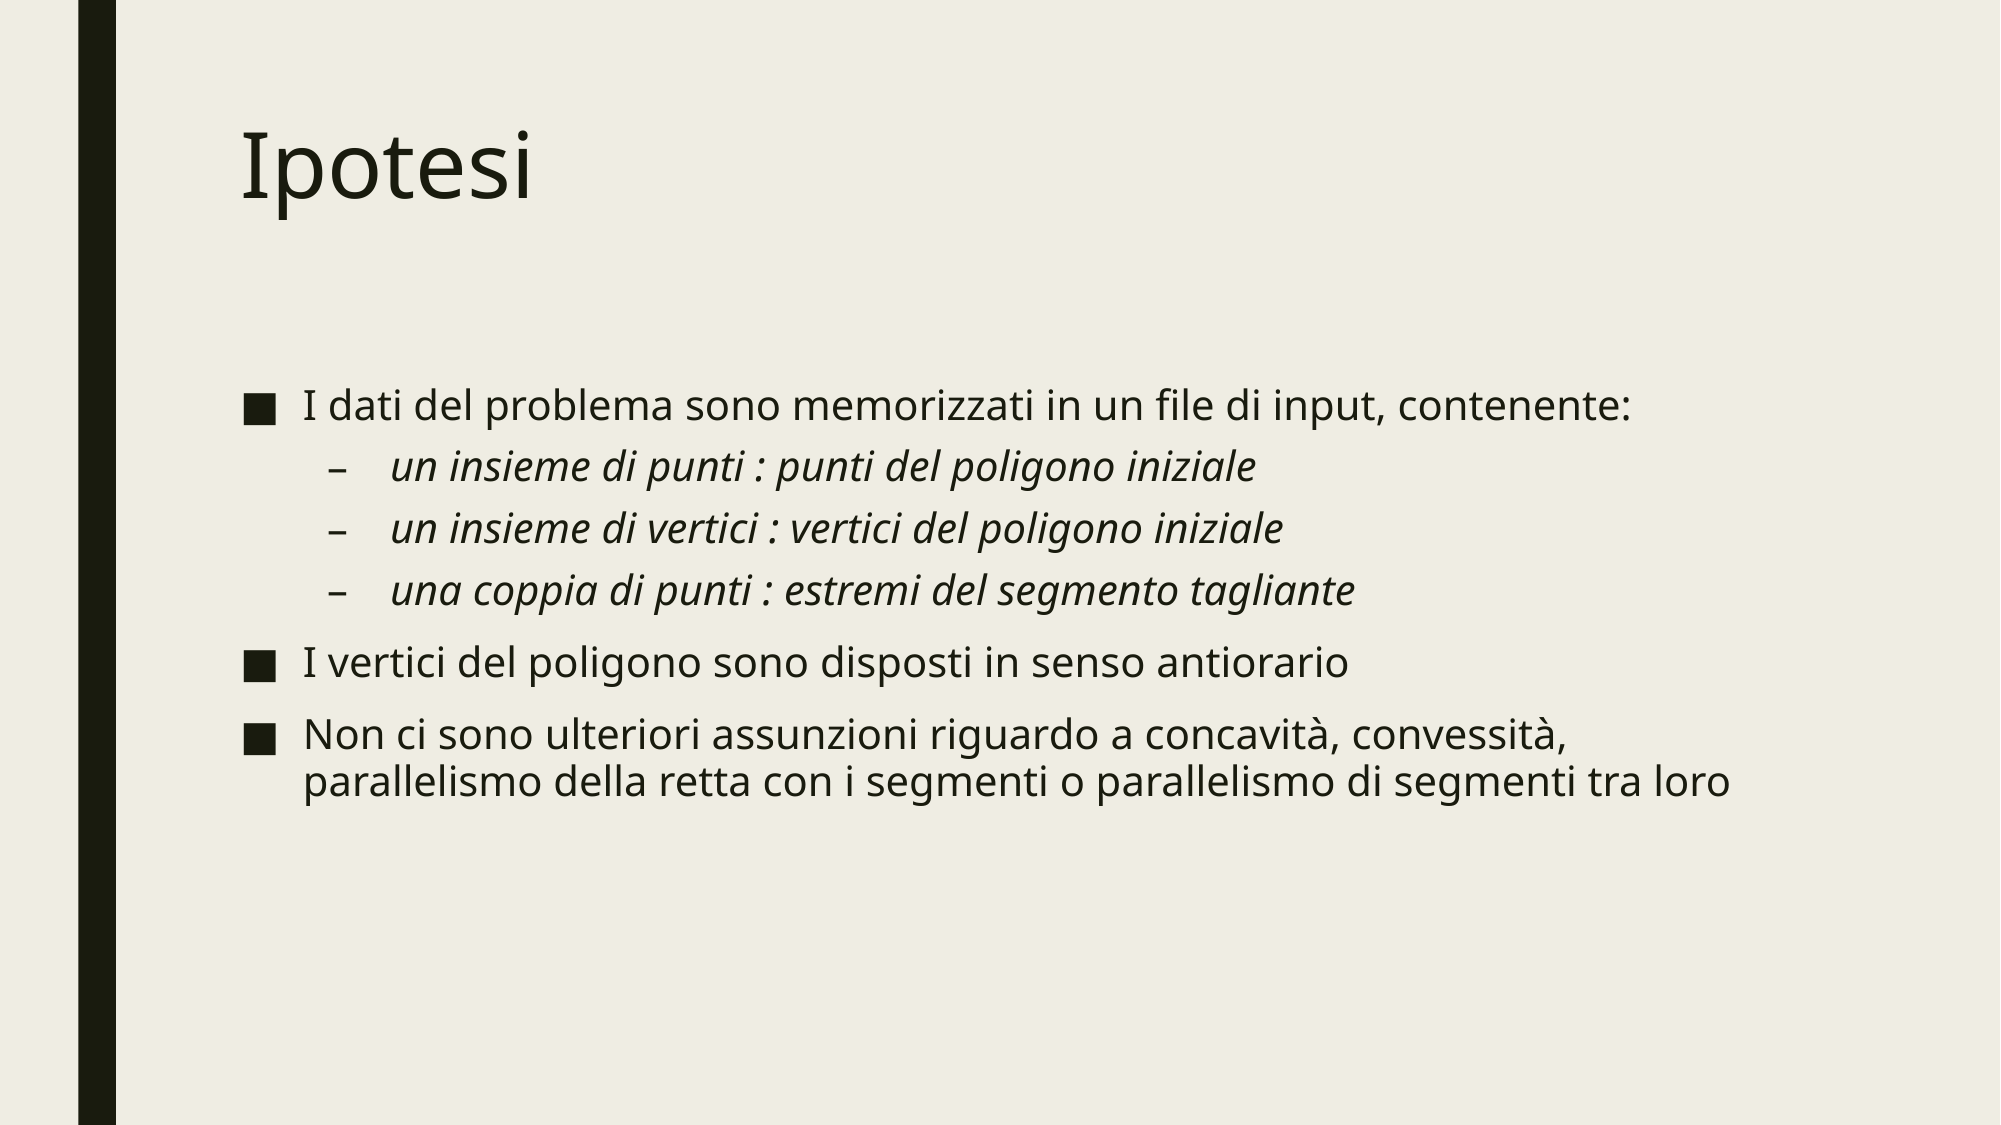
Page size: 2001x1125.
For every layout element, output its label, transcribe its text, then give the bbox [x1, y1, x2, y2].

list I dati del problema sono memorizzati in un file di input, contenente: un insieme di punti : punti del poligono iniziale un insieme di vertici : vertici del poligono iniziale una coppia di punti : estremi del segmento tagliante I vertici del poligono sono disposti in senso antiorario Non ci sono ulteriori assunzioni riguardo a concavità, convessità, parallelismo della retta con i segmenti o parallelismo di segmenti tra loro [225, 375, 1800, 963]
title Ipotesi [225, 112, 1800, 357]
